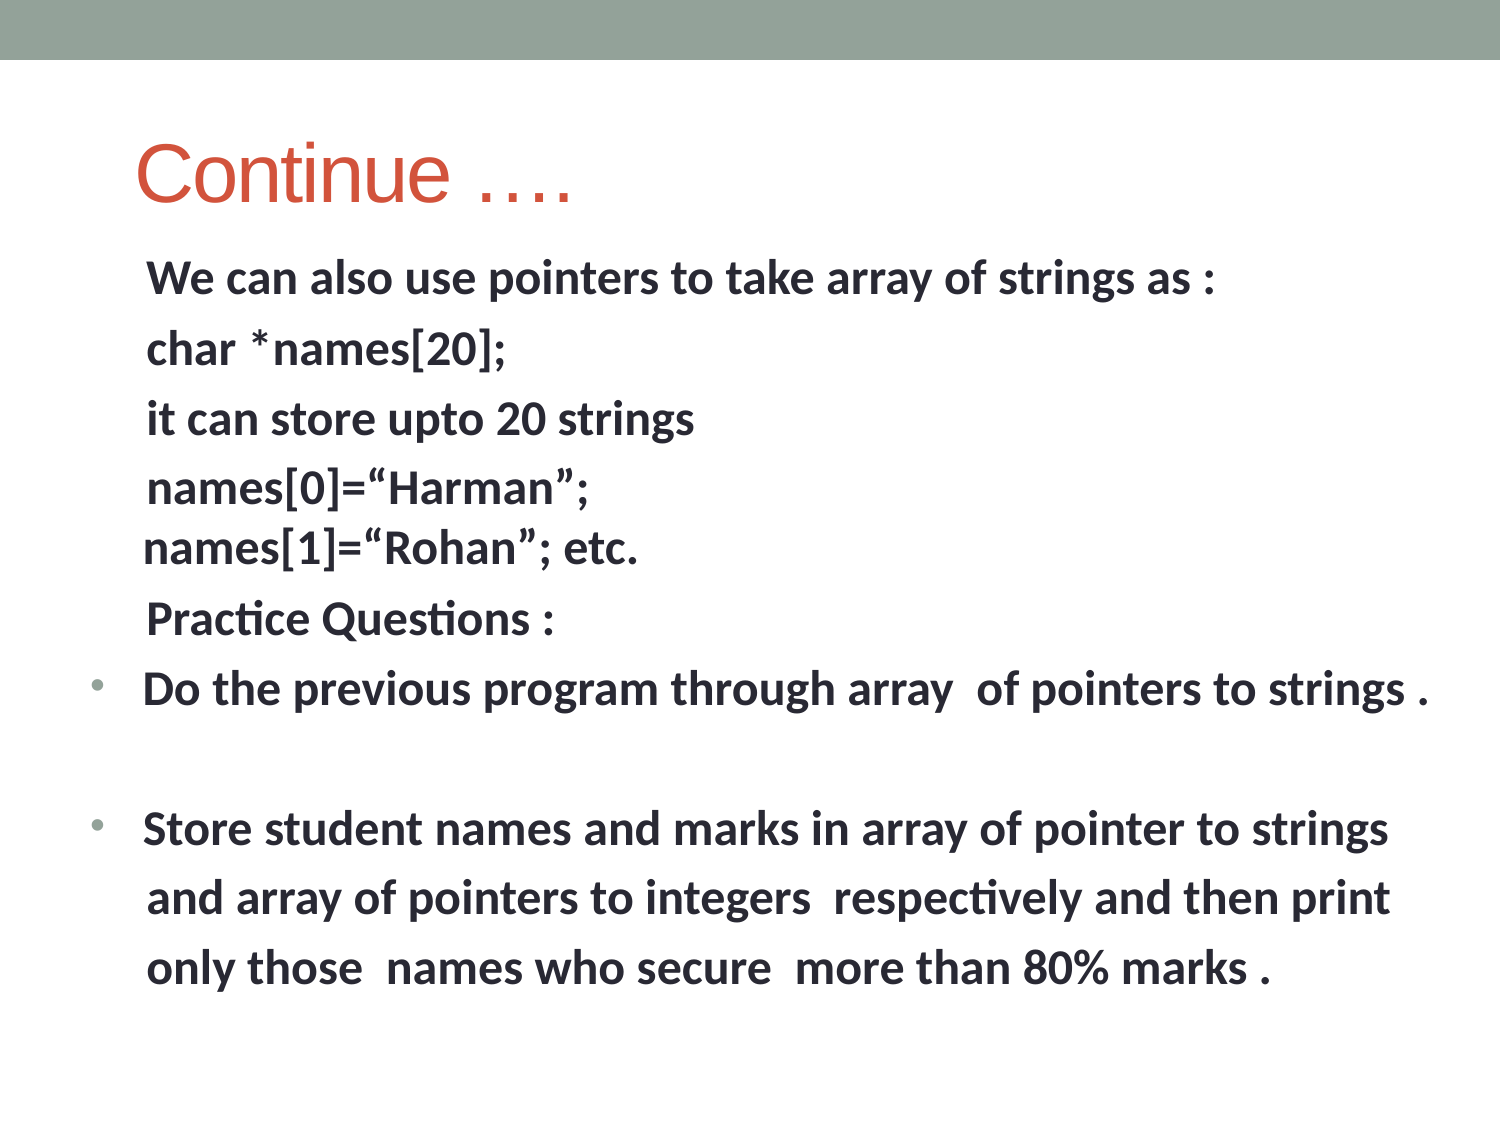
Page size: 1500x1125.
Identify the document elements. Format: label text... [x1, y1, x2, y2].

title Continue …. [75, 87, 1425, 237]
list We can also use pointers to take array of strings as : char *names[20]; it can store upto 20 strings names[0]=“Harman”; names[1]=“Rohan”; etc. Practice Questions : Do the previous program through array of pointers to strings . Store student names and marks in array of pointer to strings and array of pointers to integers respectively and then print only those names who secure more than 80% marks . [75, 237, 1463, 1063]
